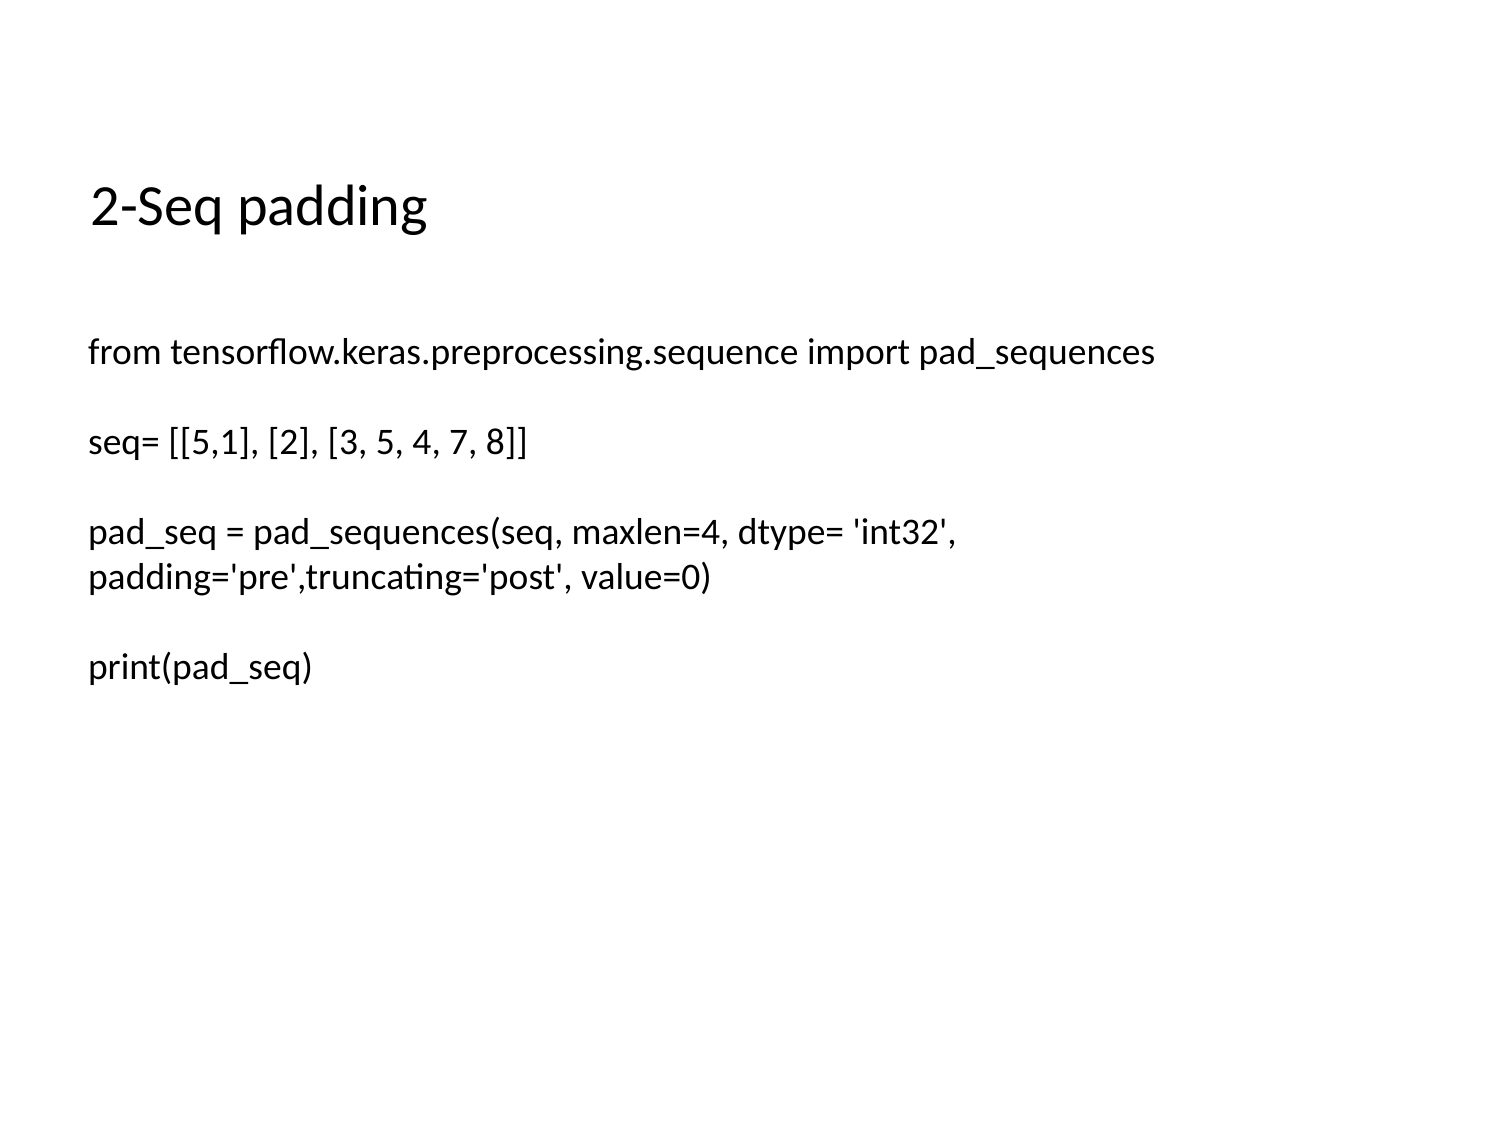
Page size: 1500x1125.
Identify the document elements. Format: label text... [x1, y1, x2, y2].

text_box 2-Seq padding [75, 159, 444, 245]
text_box from tensorflow.keras.preprocessing.sequence import pad_sequences seq= [[5,1], [2], [3, 5, 4, 7, 8]] pad_seq = pad_sequences(seq, maxlen=4, dtype= 'int32', padding='pre',truncating='post', value=0) print(pad_seq) [73, 319, 1326, 695]
